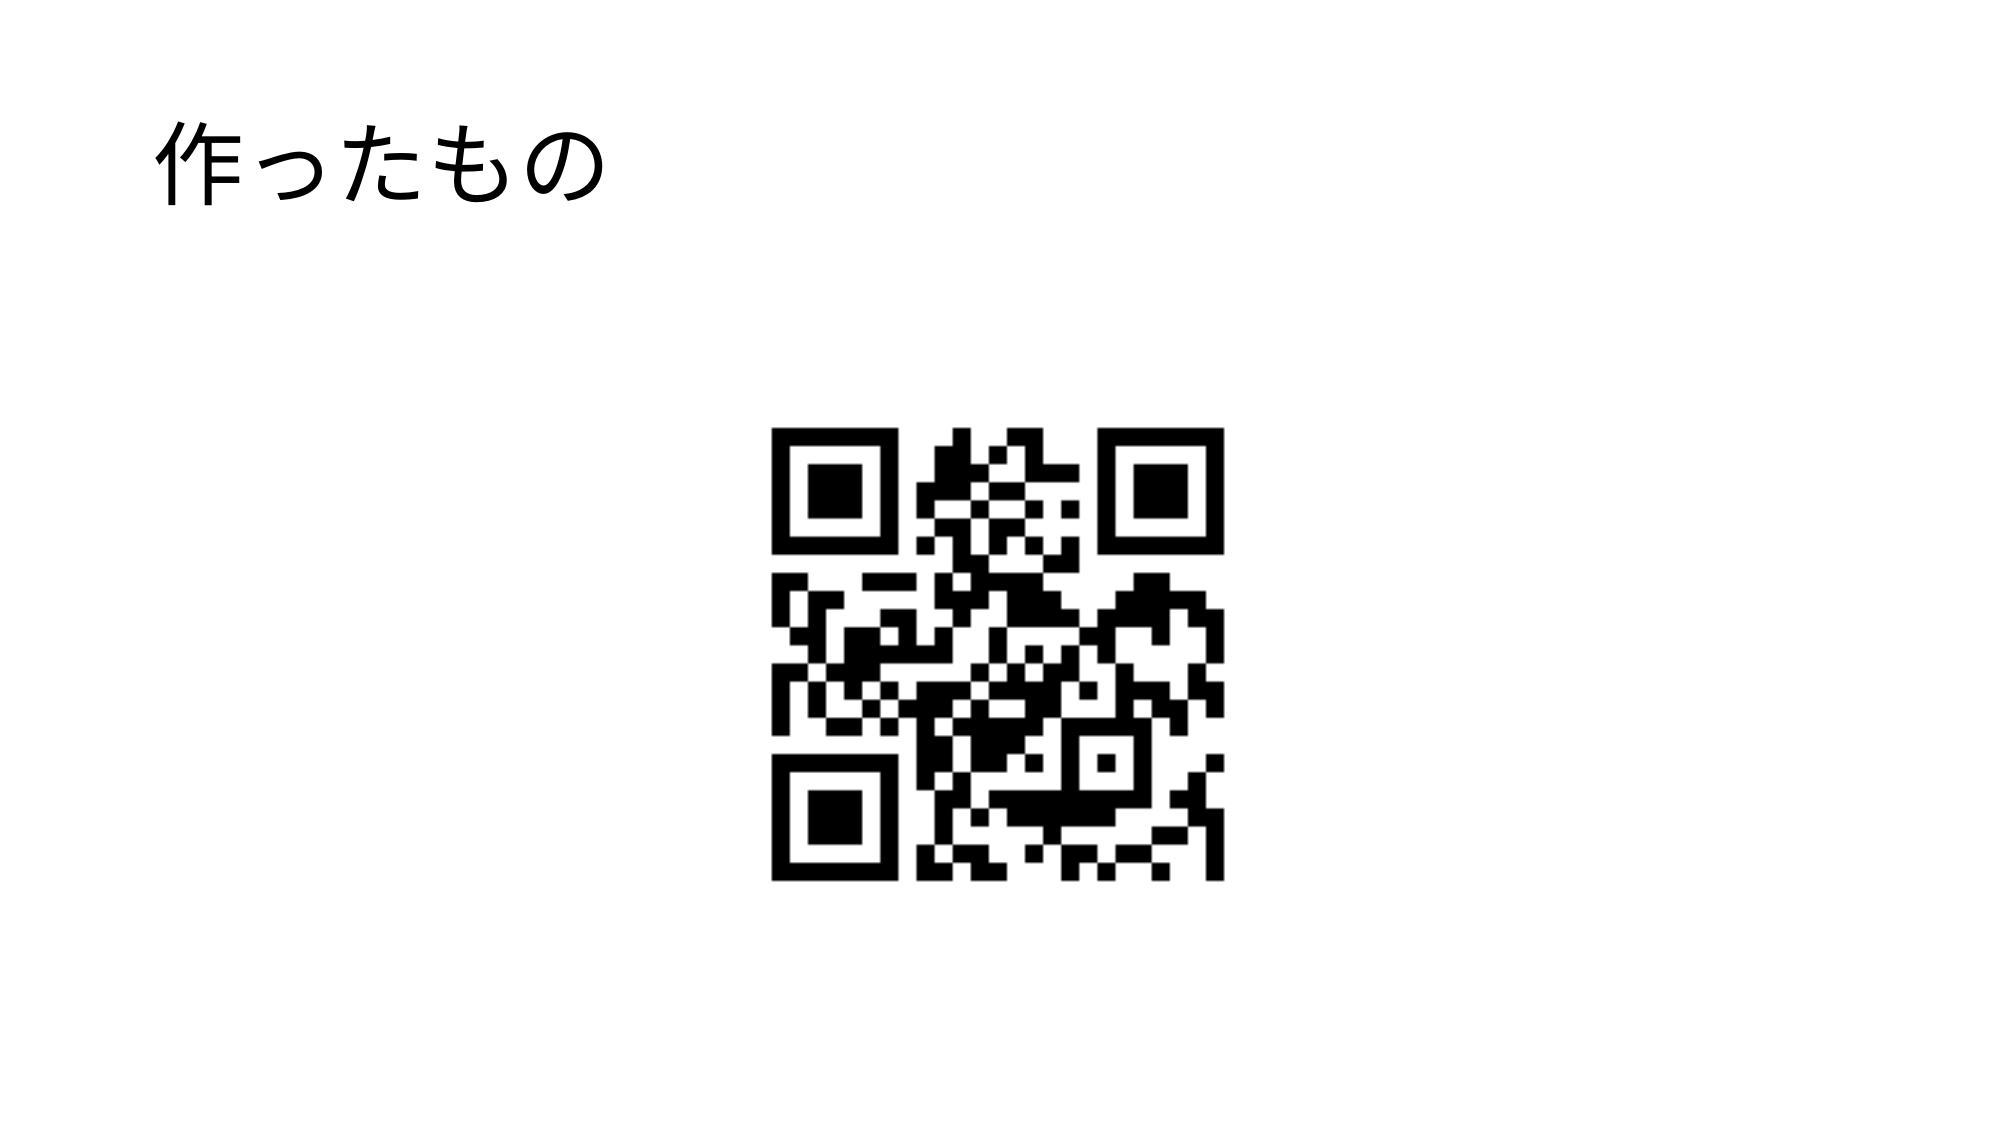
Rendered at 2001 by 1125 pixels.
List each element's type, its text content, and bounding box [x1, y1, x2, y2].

title 作ったもの [137, 59, 1863, 278]
picture [663, 320, 1336, 993]
